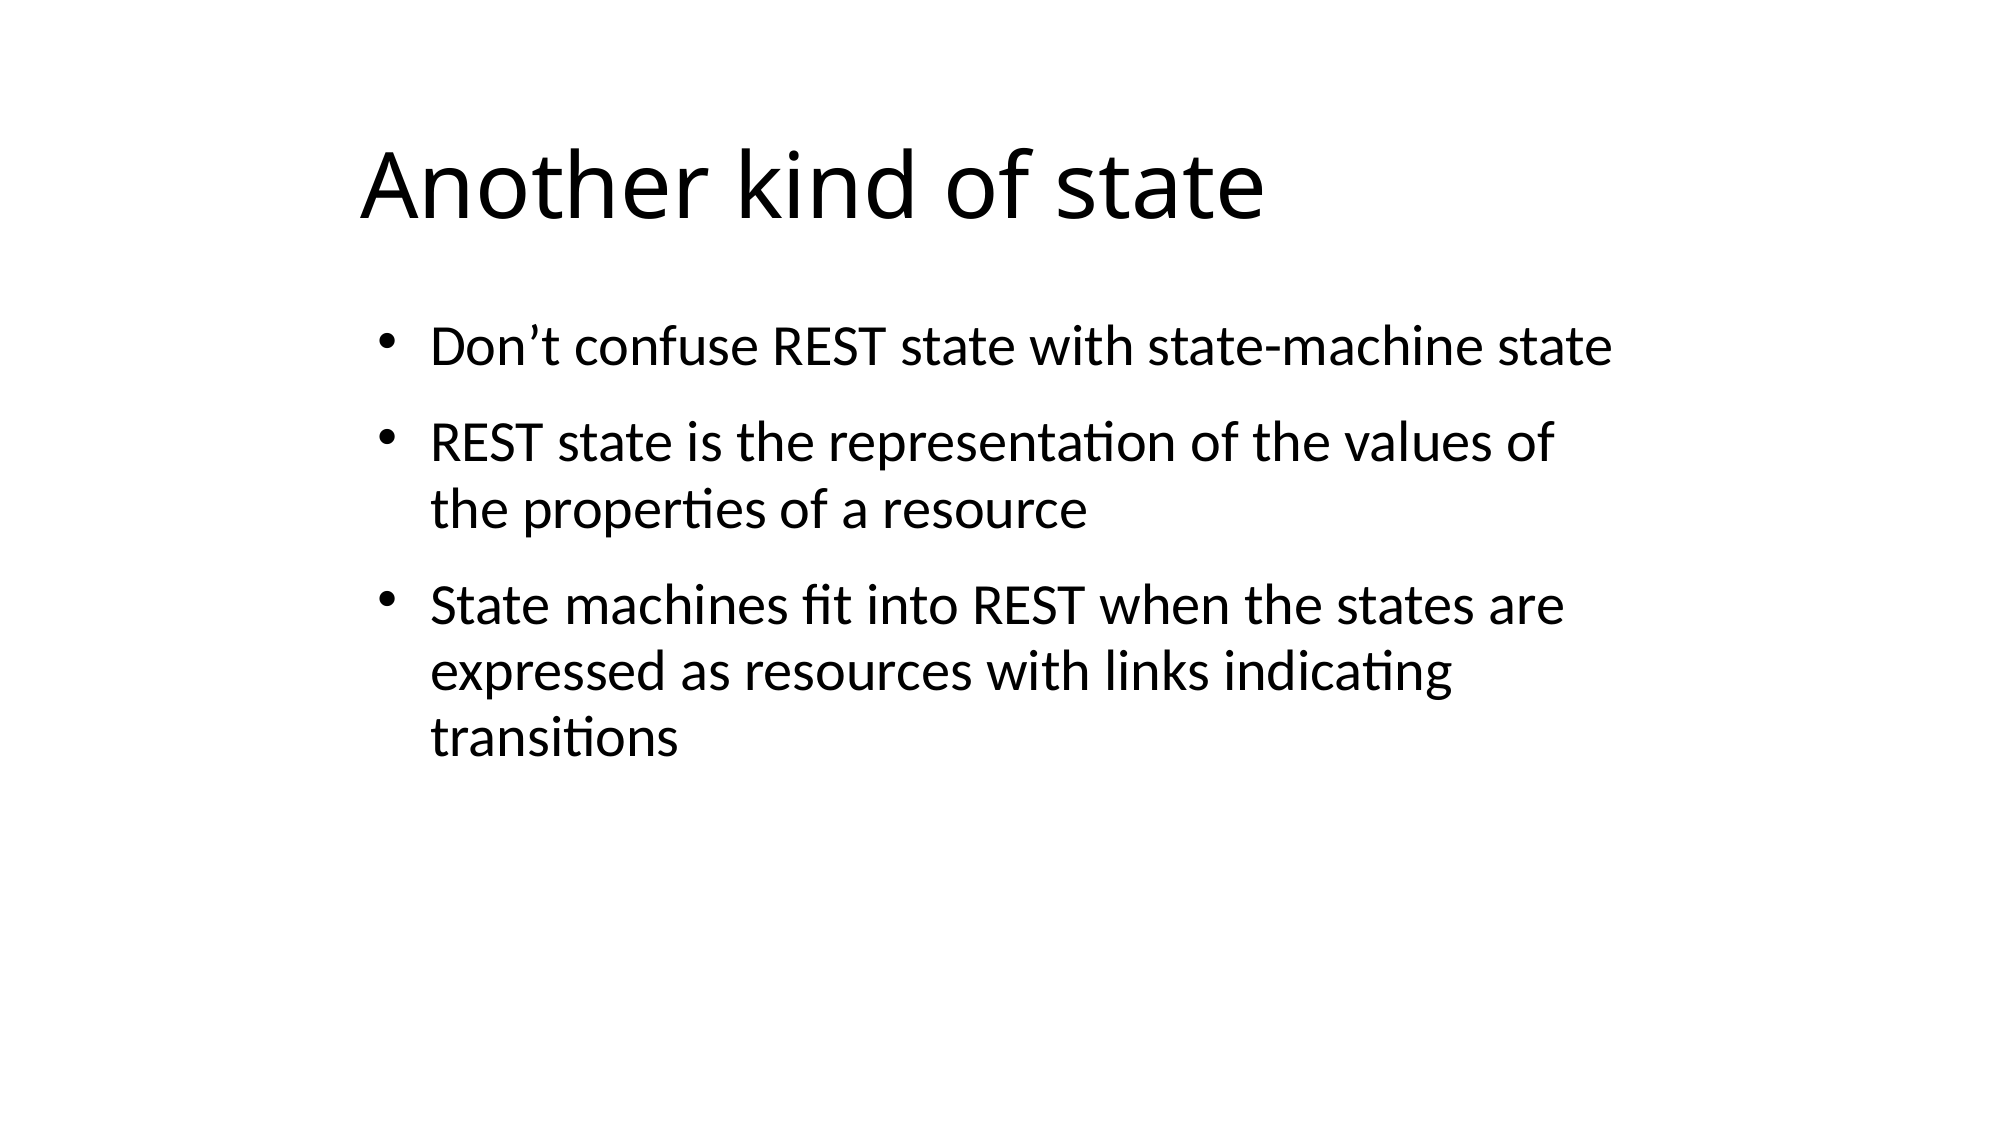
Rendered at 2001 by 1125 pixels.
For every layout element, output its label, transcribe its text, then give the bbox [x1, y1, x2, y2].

list Don’t confuse REST state with state-machine state REST state is the representation of the values of the properties of a resource State machines fit into REST when the states are expressed as resources with links indicating transitions [360, 312, 1642, 1066]
title Another kind of state [360, 93, 1642, 282]
